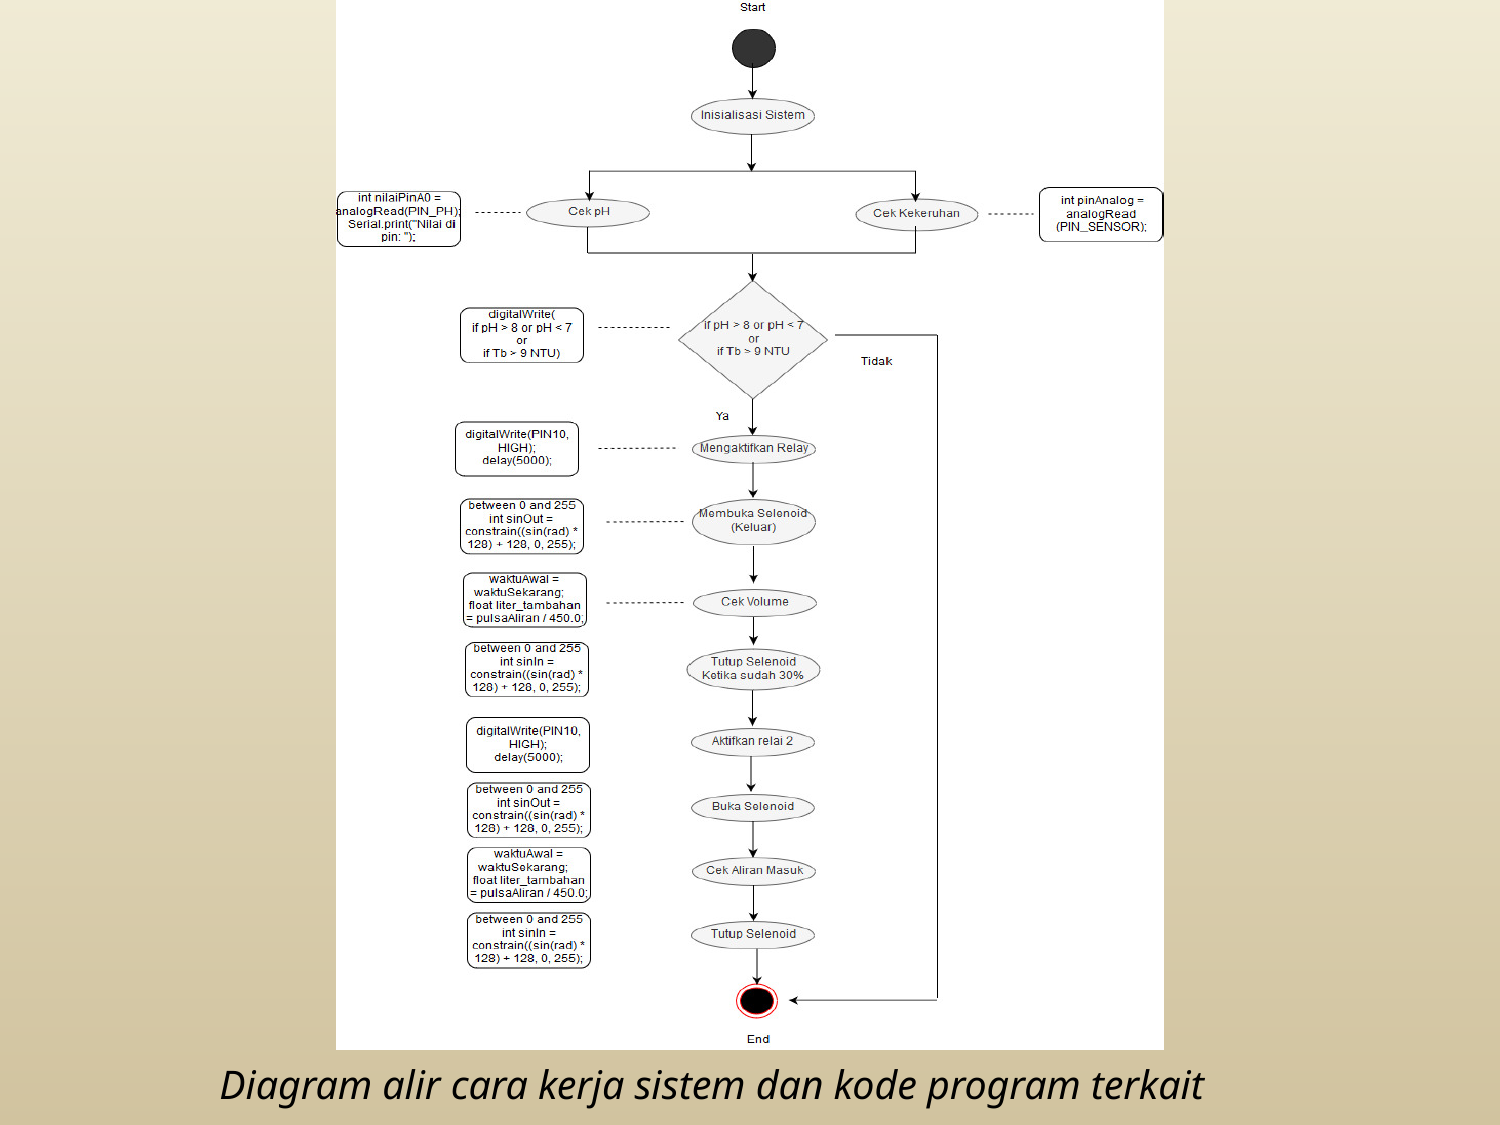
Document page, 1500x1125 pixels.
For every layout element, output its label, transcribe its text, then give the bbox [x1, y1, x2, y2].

picture [336, 0, 1164, 1051]
list Diagram alir cara kerja sistem dan kode program terkait [75, 262, 1425, 1125]
